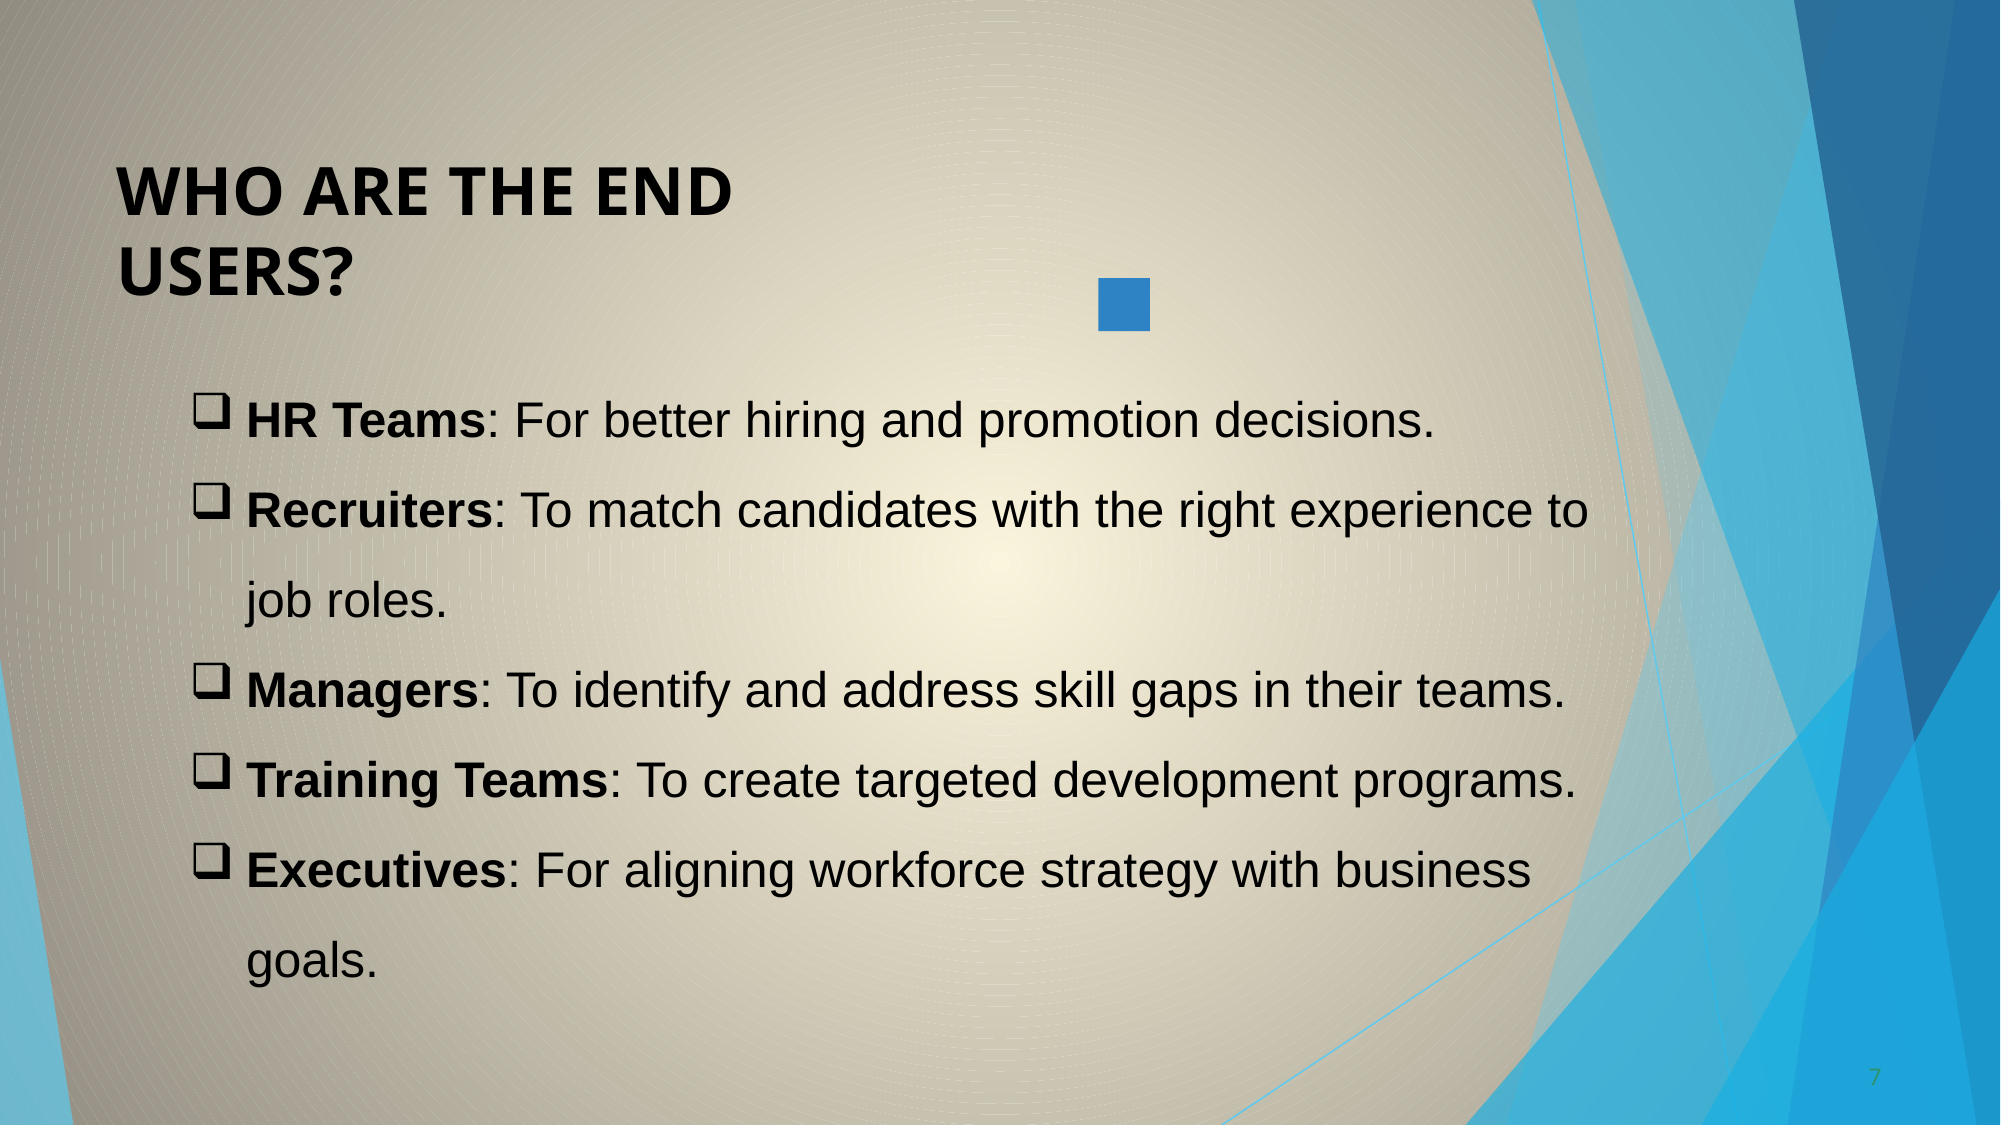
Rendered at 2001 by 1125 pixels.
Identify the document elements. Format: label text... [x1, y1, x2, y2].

text_box [1098, 278, 1150, 332]
text_box HR Teams: For better hiring and promotion decisions. Recruiters: To match candidates with the right experience to job roles. Managers: To identify and address skill gaps in their teams. Training Teams: To create targeted development programs. Executives: For aligning workforce strategy with business goals. [174, 349, 1633, 995]
slide_number 7 [1862, 1061, 1888, 1125]
title WHO ARE THE END USERS? [114, 146, 938, 337]
